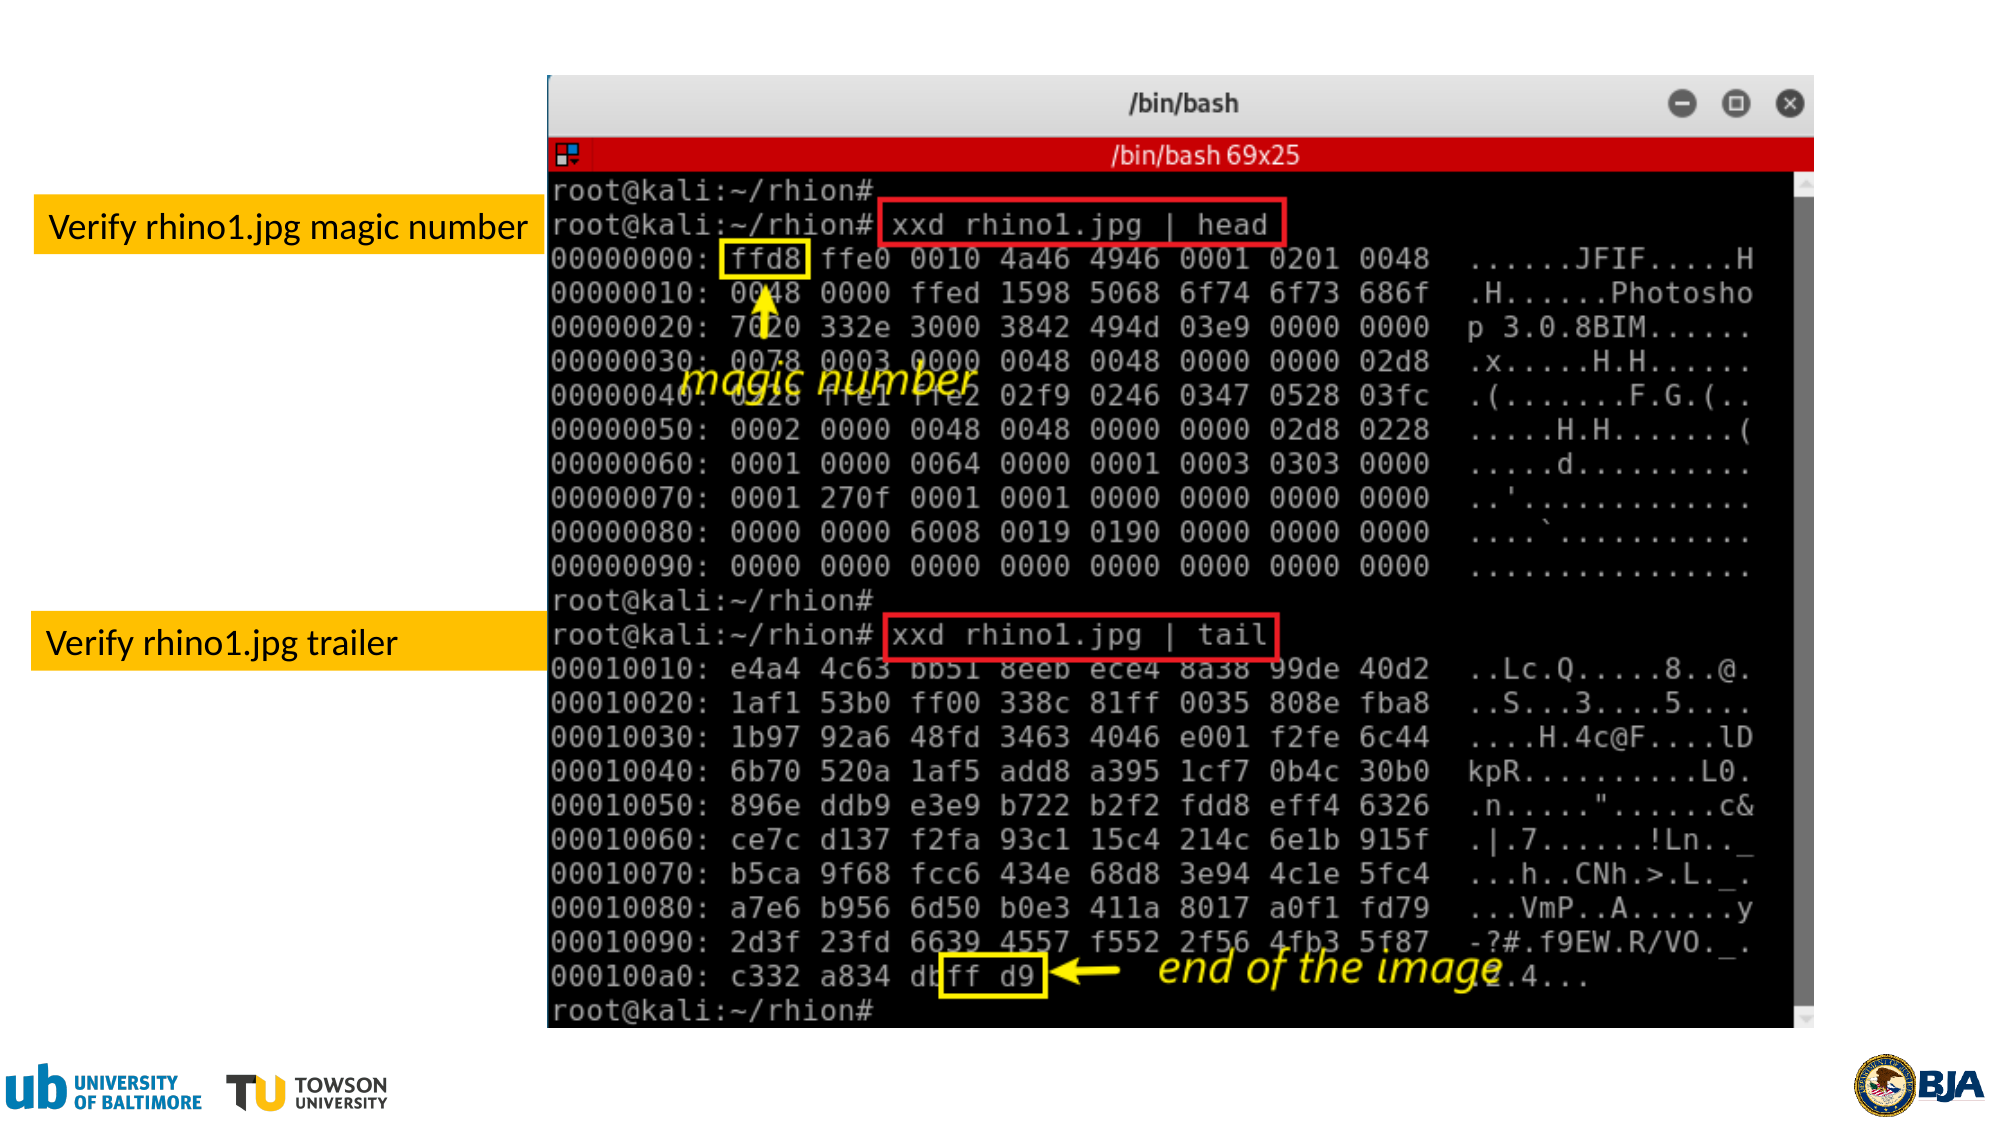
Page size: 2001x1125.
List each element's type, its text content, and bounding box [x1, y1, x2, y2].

picture [1854, 1054, 1986, 1117]
picture [0, 1031, 407, 1125]
text_box Verify rhino1.jpg magic number [33, 194, 545, 255]
picture [547, 75, 1814, 1028]
text_box Verify rhino1.jpg trailer [31, 610, 547, 671]
